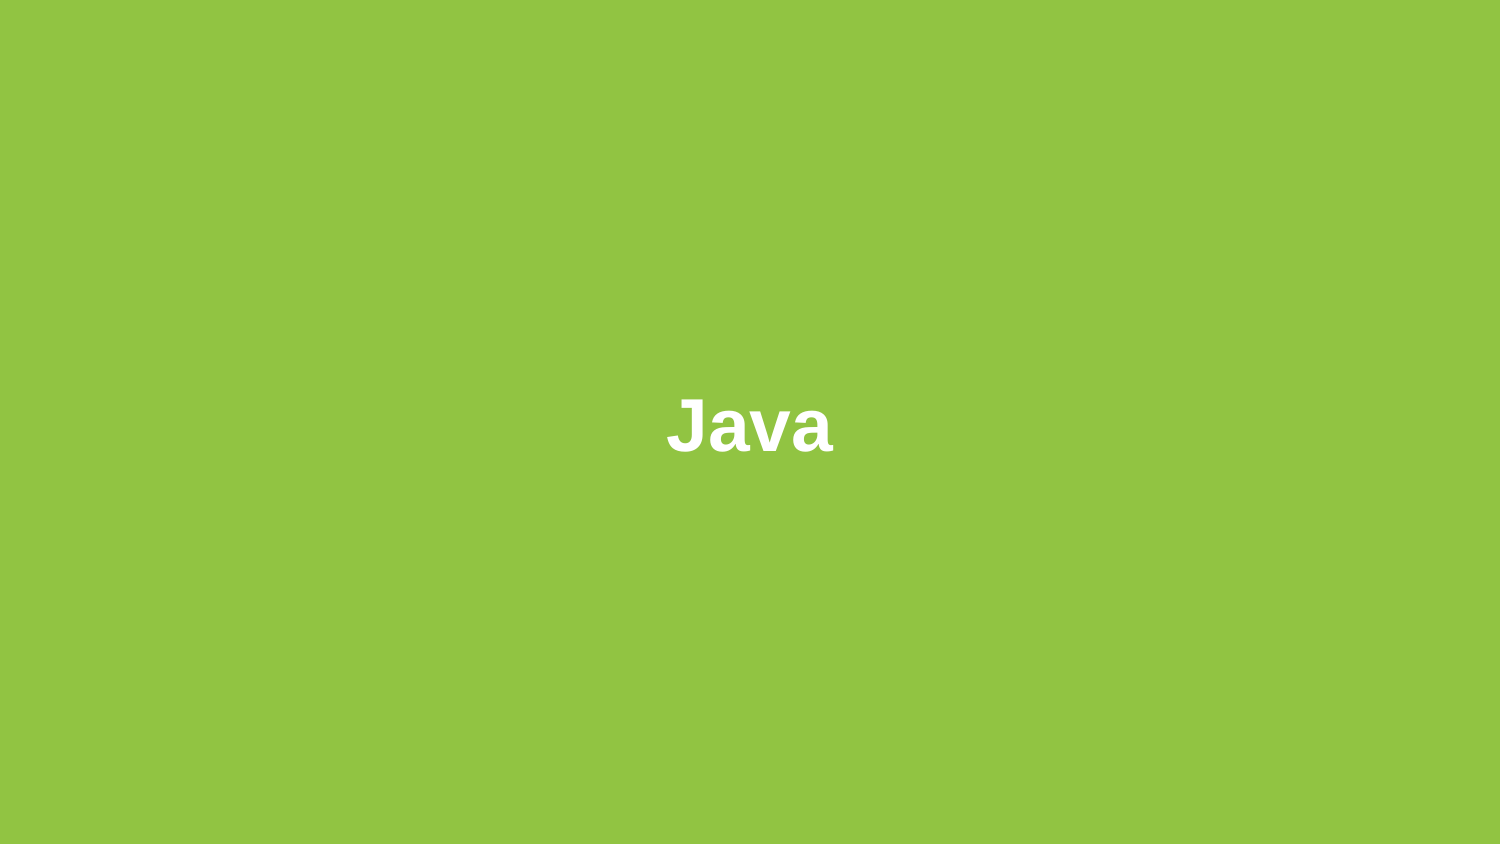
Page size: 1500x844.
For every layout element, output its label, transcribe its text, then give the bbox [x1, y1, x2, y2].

title Java [75, 351, 1425, 493]
